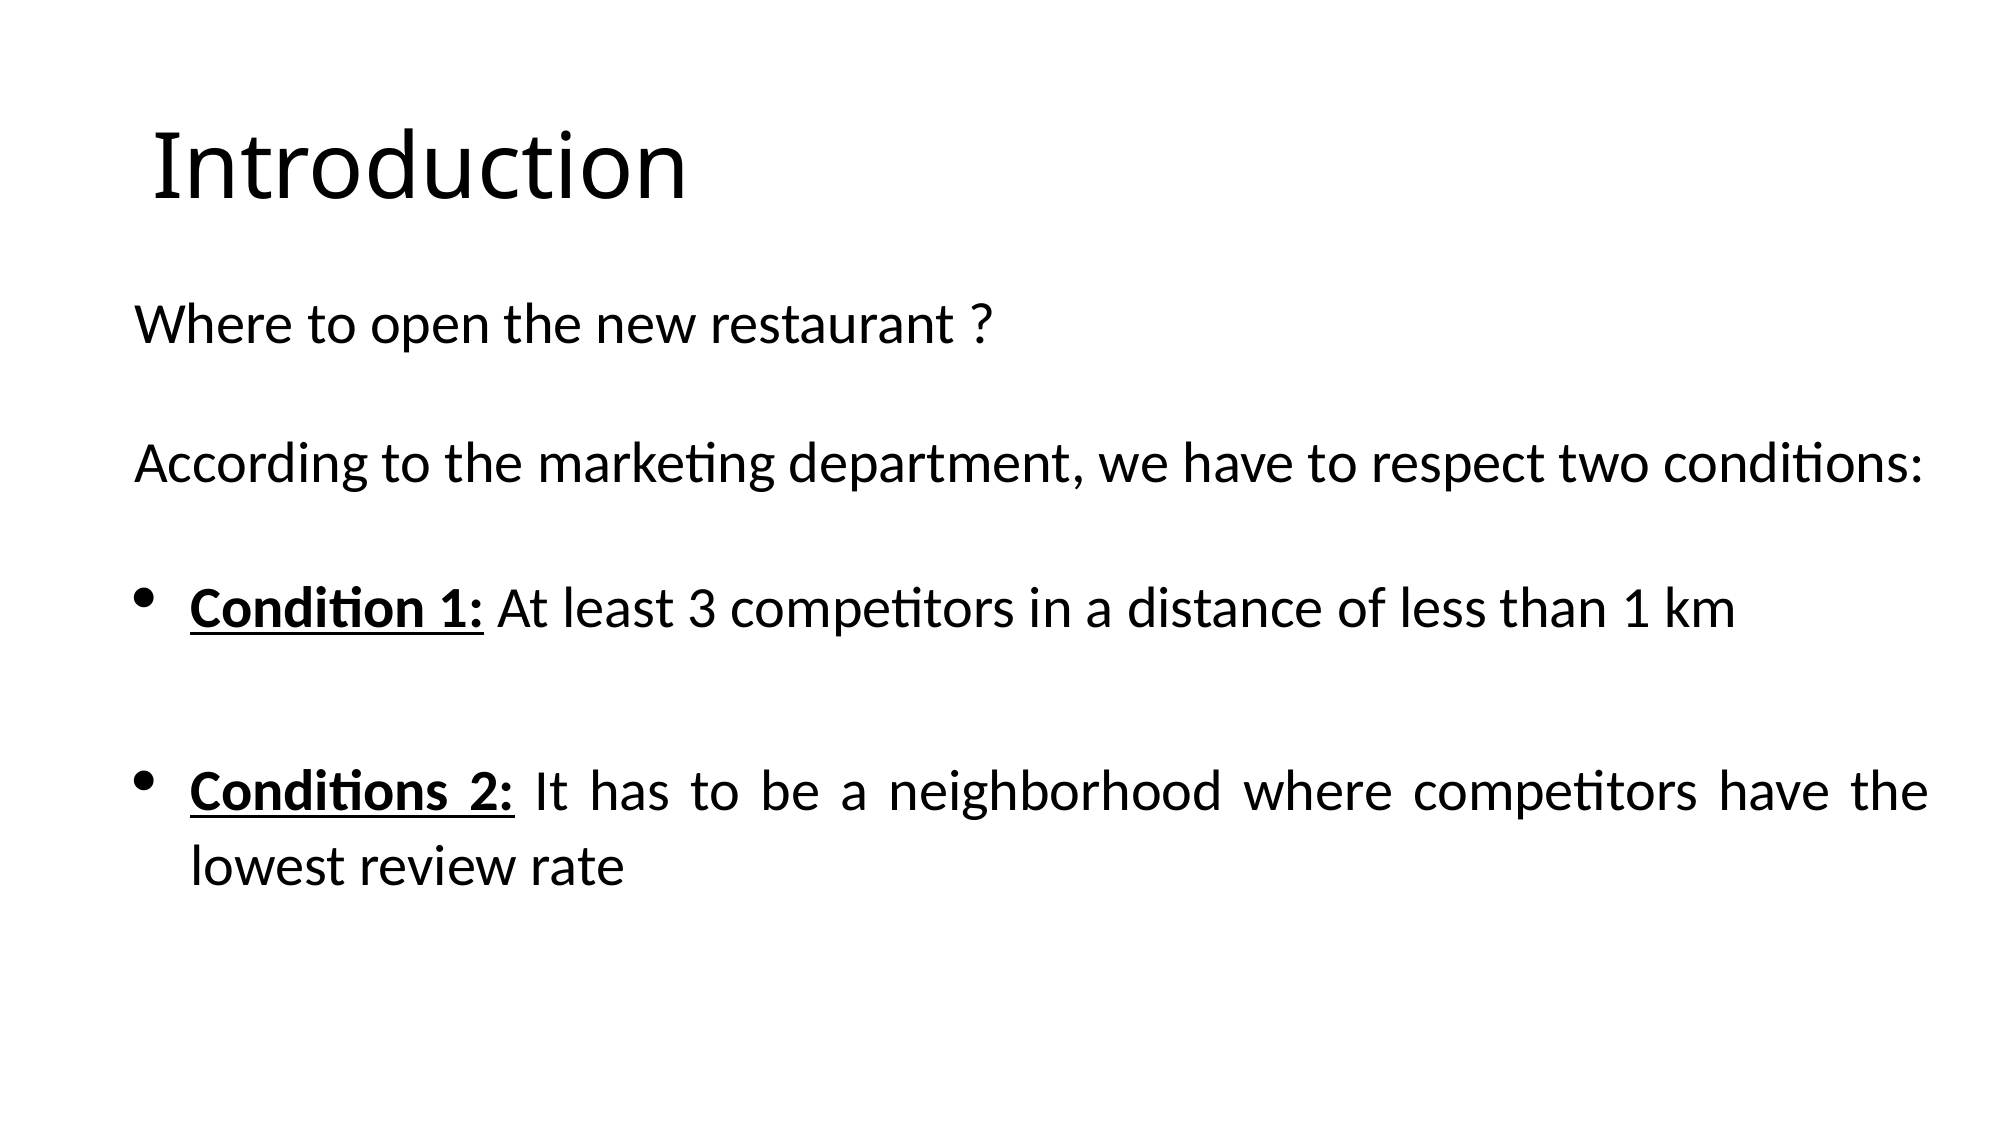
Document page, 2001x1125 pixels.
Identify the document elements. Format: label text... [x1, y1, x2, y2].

text_box Where to open the new restaurant ? According to the marketing department, we have to respect two conditions: Condition 1: At least 3 competitors in a distance of less than 1 km Conditions 2: It has to be a neighborhood where competitors have the lowest review rate [119, 277, 1946, 997]
title Introduction [137, 59, 1863, 277]
